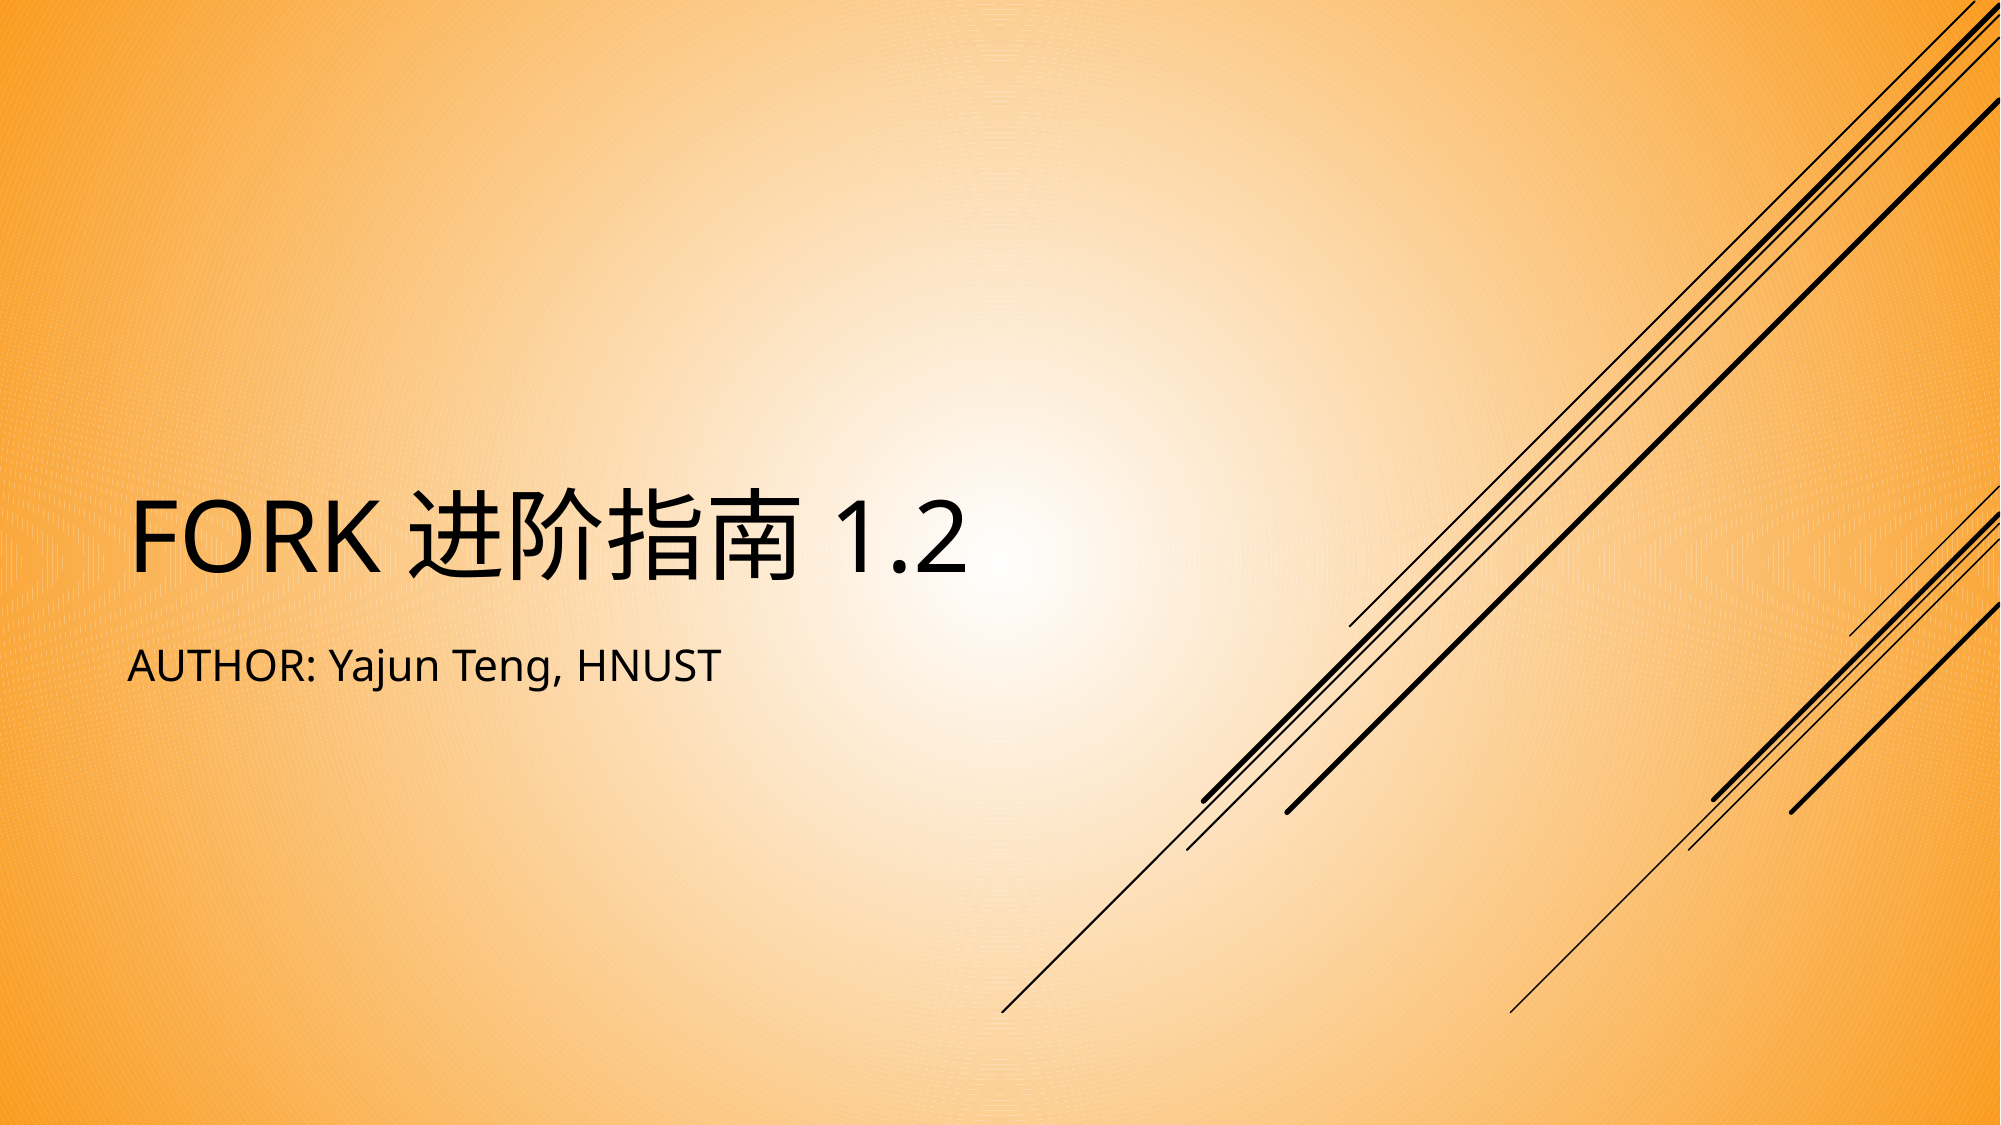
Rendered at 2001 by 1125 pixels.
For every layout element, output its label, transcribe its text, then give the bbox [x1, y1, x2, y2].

subtitle AUTHOR: Yajun Teng, HNUST [111, 630, 1163, 951]
title fork进阶指南1.2 [112, 112, 1425, 600]
